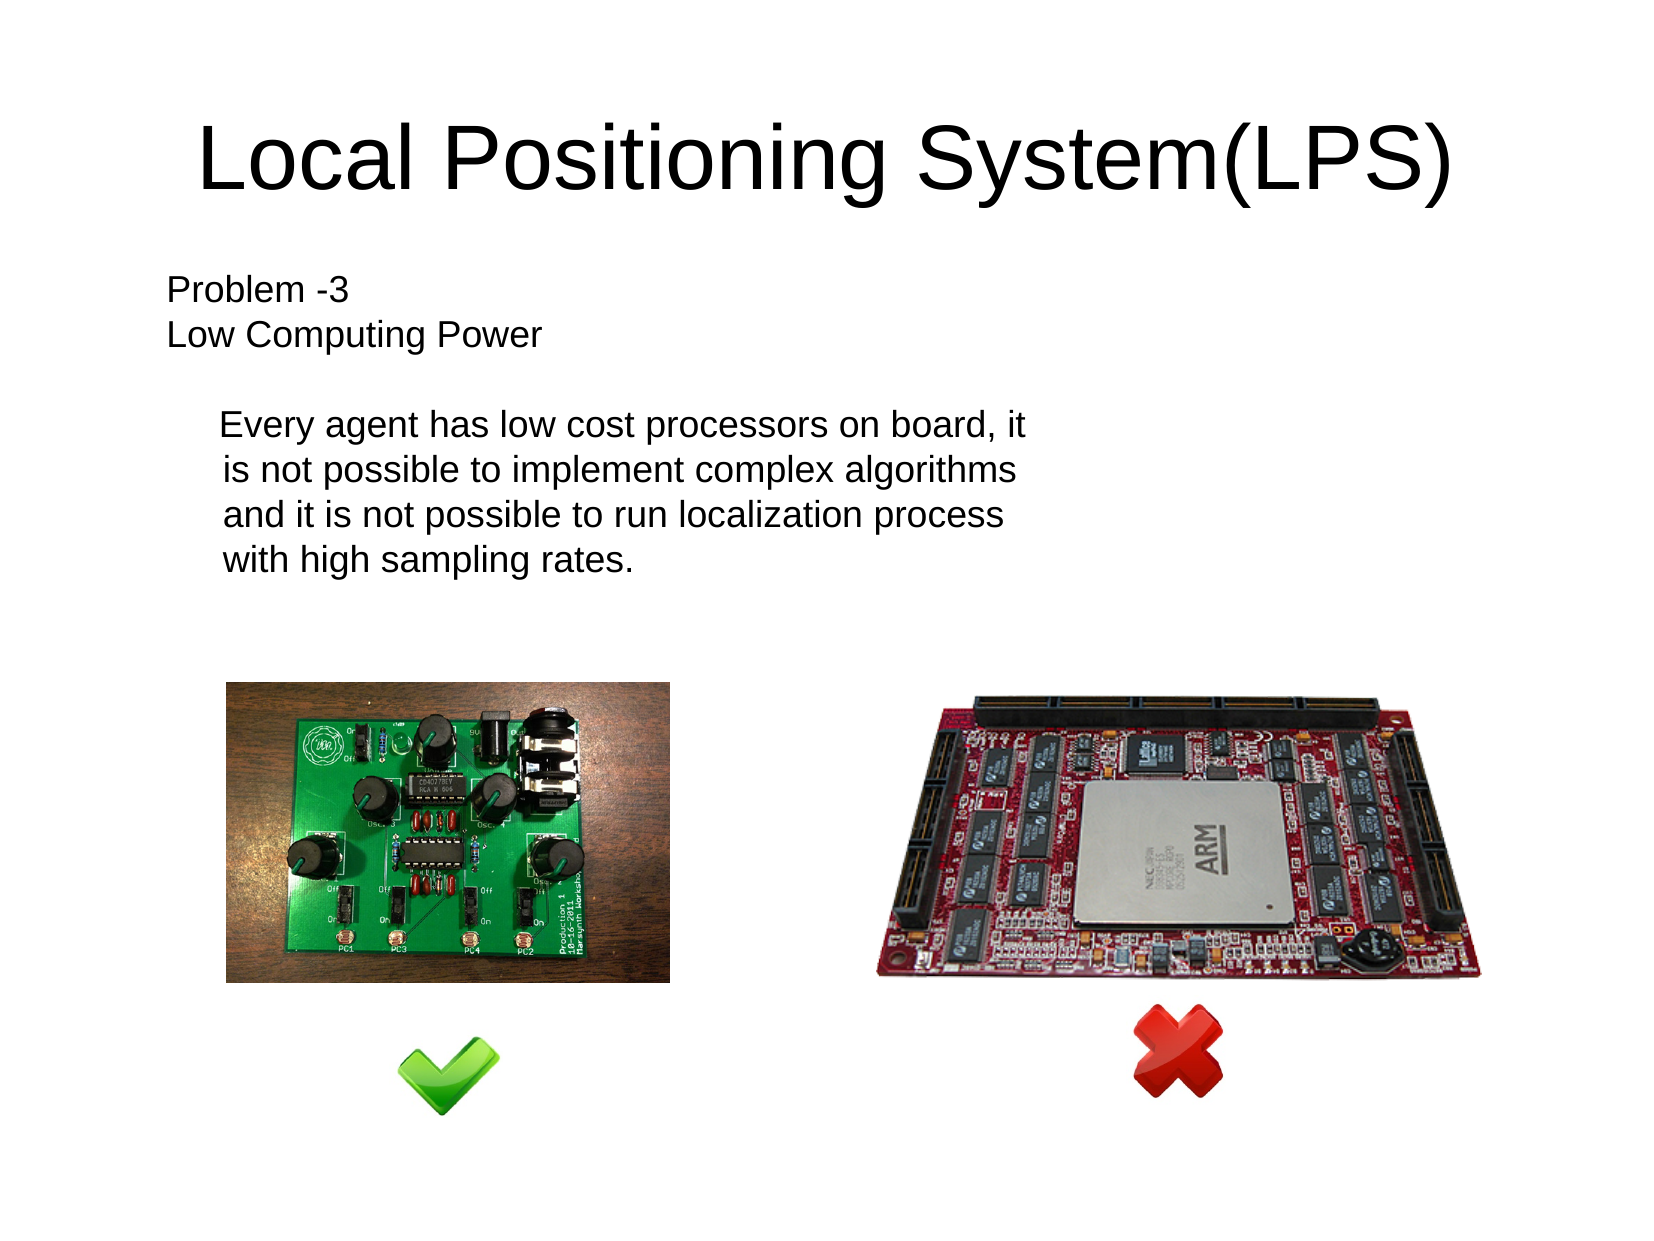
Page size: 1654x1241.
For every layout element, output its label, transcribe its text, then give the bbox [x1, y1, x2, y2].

picture [1126, 994, 1241, 1112]
picture [389, 1007, 503, 1124]
text_box Local Positioning System(LPS) [82, 49, 1571, 257]
text_box Problem -3 Low Computing Power Every agent has low cost processors on board, it is not possible to implement complex algorithms and it is not possible to run localization process with high sampling rates. [151, 257, 1065, 588]
picture [876, 694, 1482, 981]
picture [226, 682, 670, 983]
